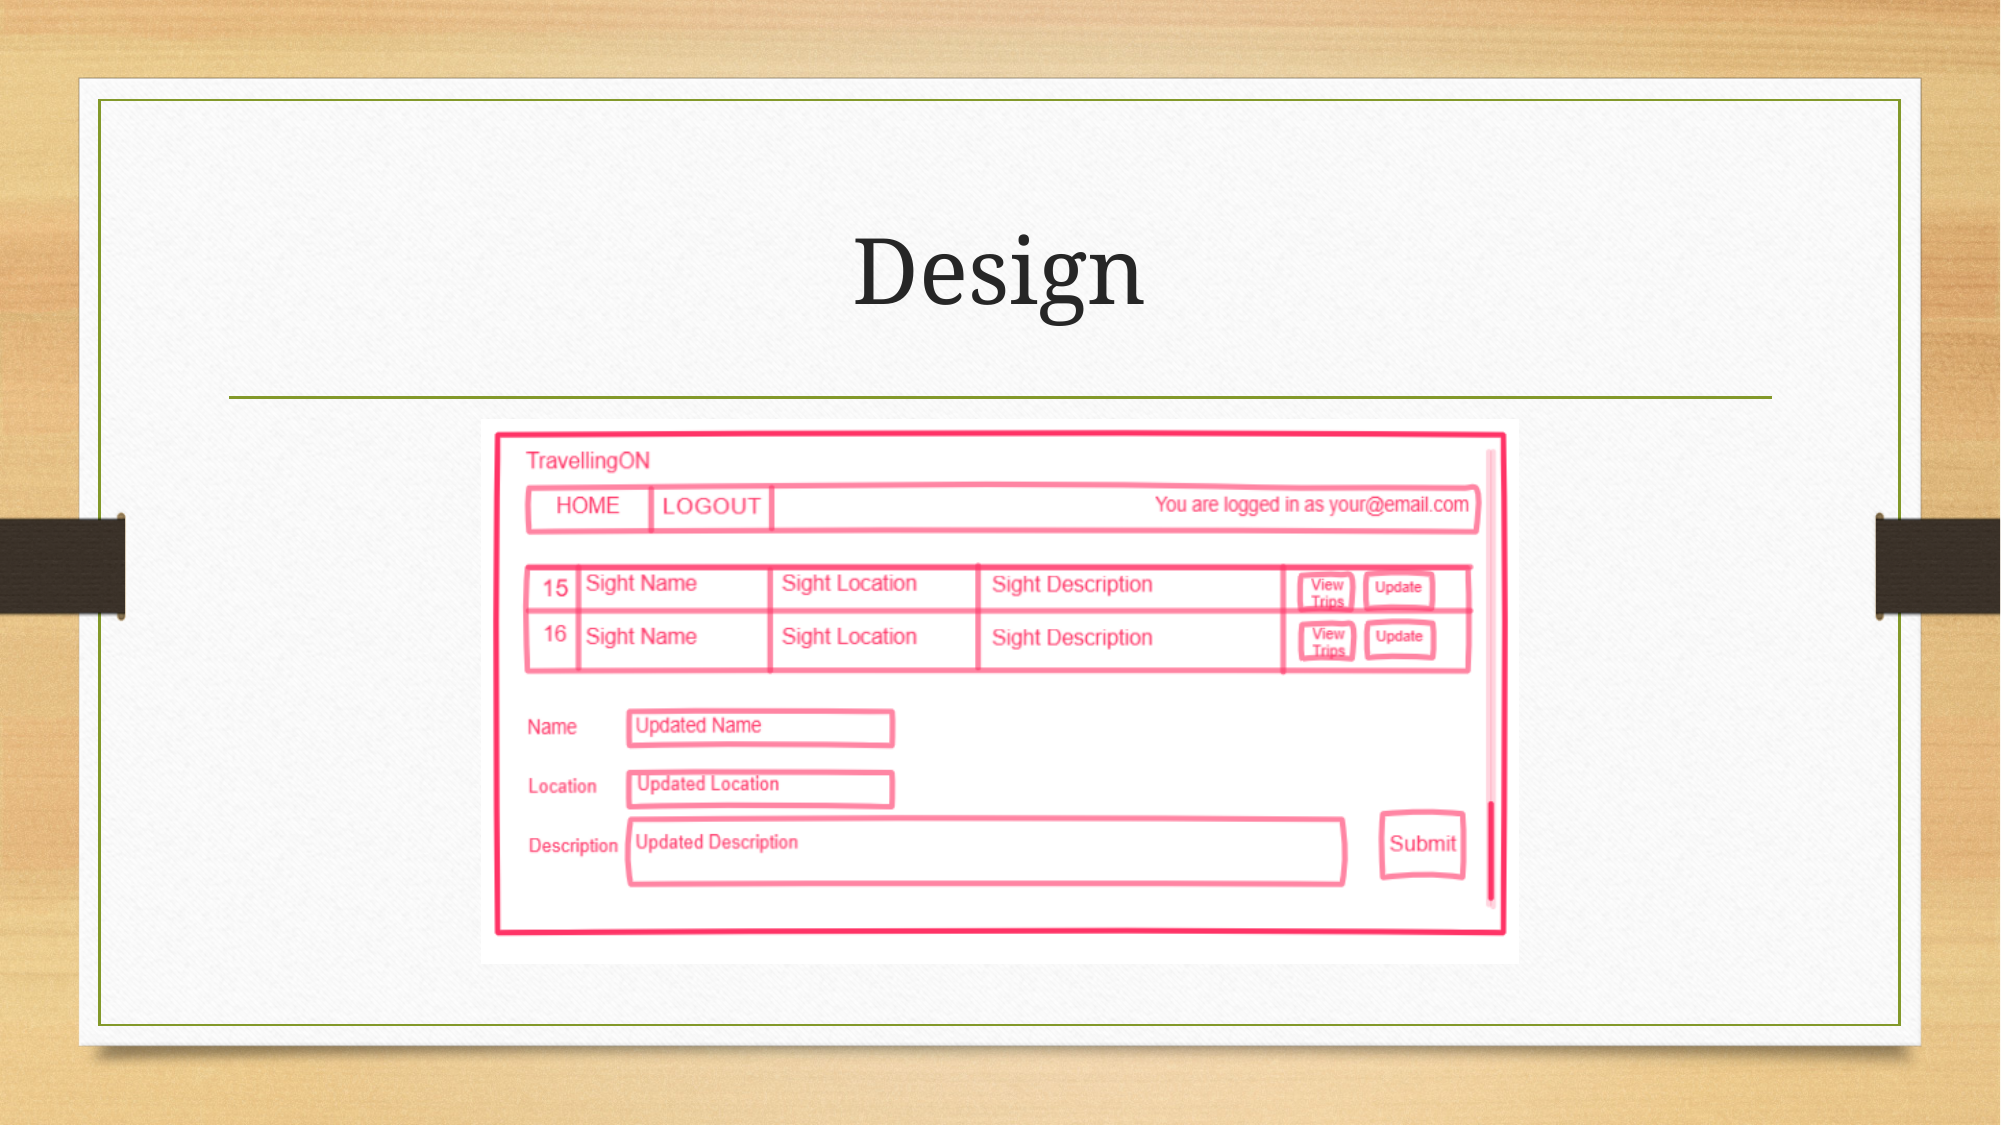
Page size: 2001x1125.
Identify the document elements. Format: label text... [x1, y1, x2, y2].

title Design [212, 161, 1788, 375]
picture [0, 0, 2001, 1125]
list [481, 419, 1519, 964]
